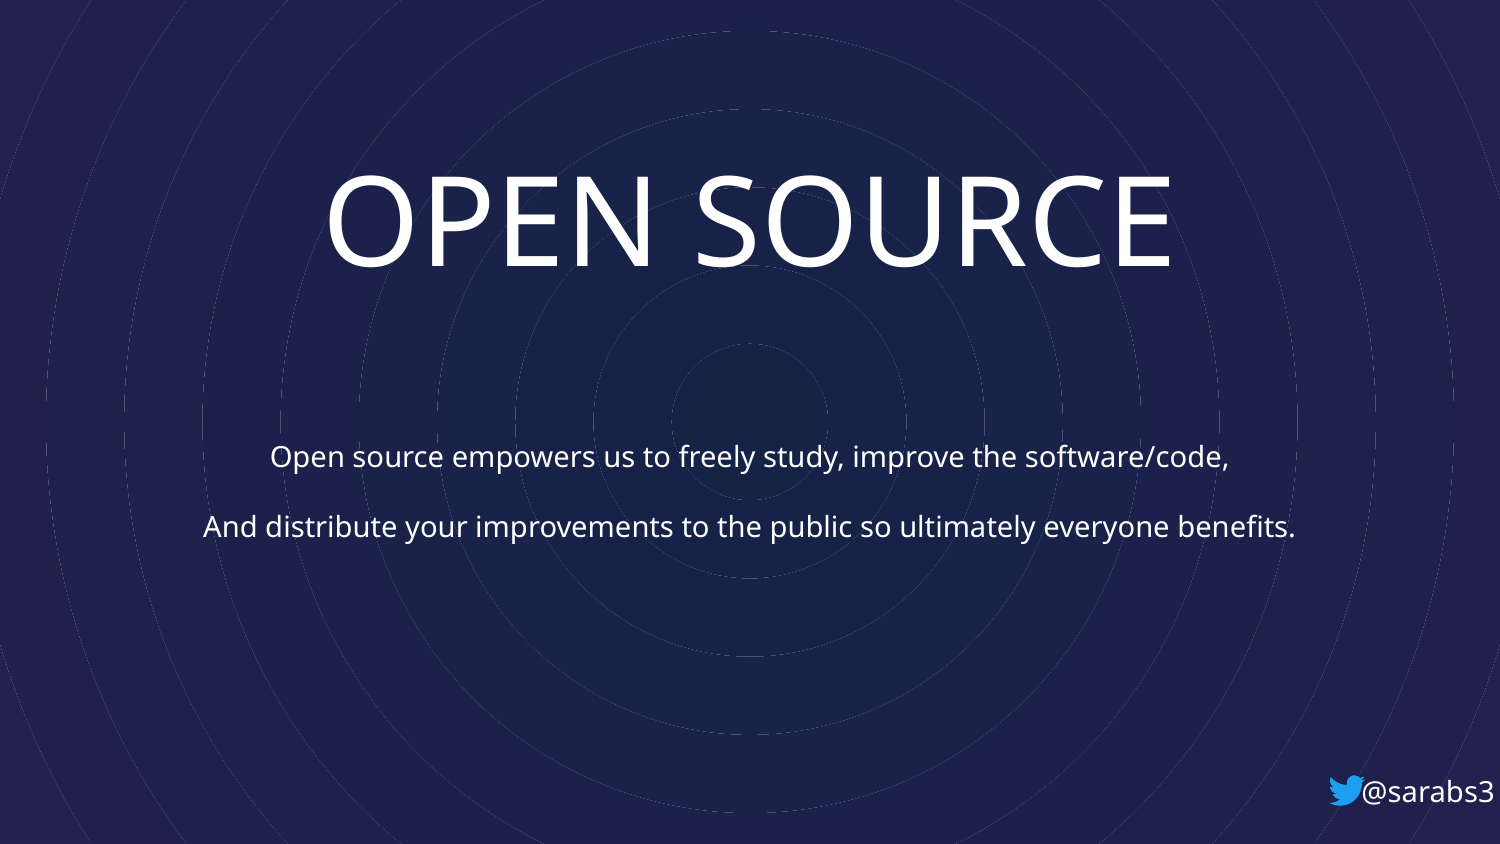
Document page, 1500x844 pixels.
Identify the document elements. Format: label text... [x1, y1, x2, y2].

text_box OPEN SOURCE [0, 78, 1500, 279]
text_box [1187, 736, 1500, 844]
text_box Open source empowers us to freely study, improve the software/code, And distribute your improvements to the public so ultimately everyone benefits. [0, 279, 1500, 667]
